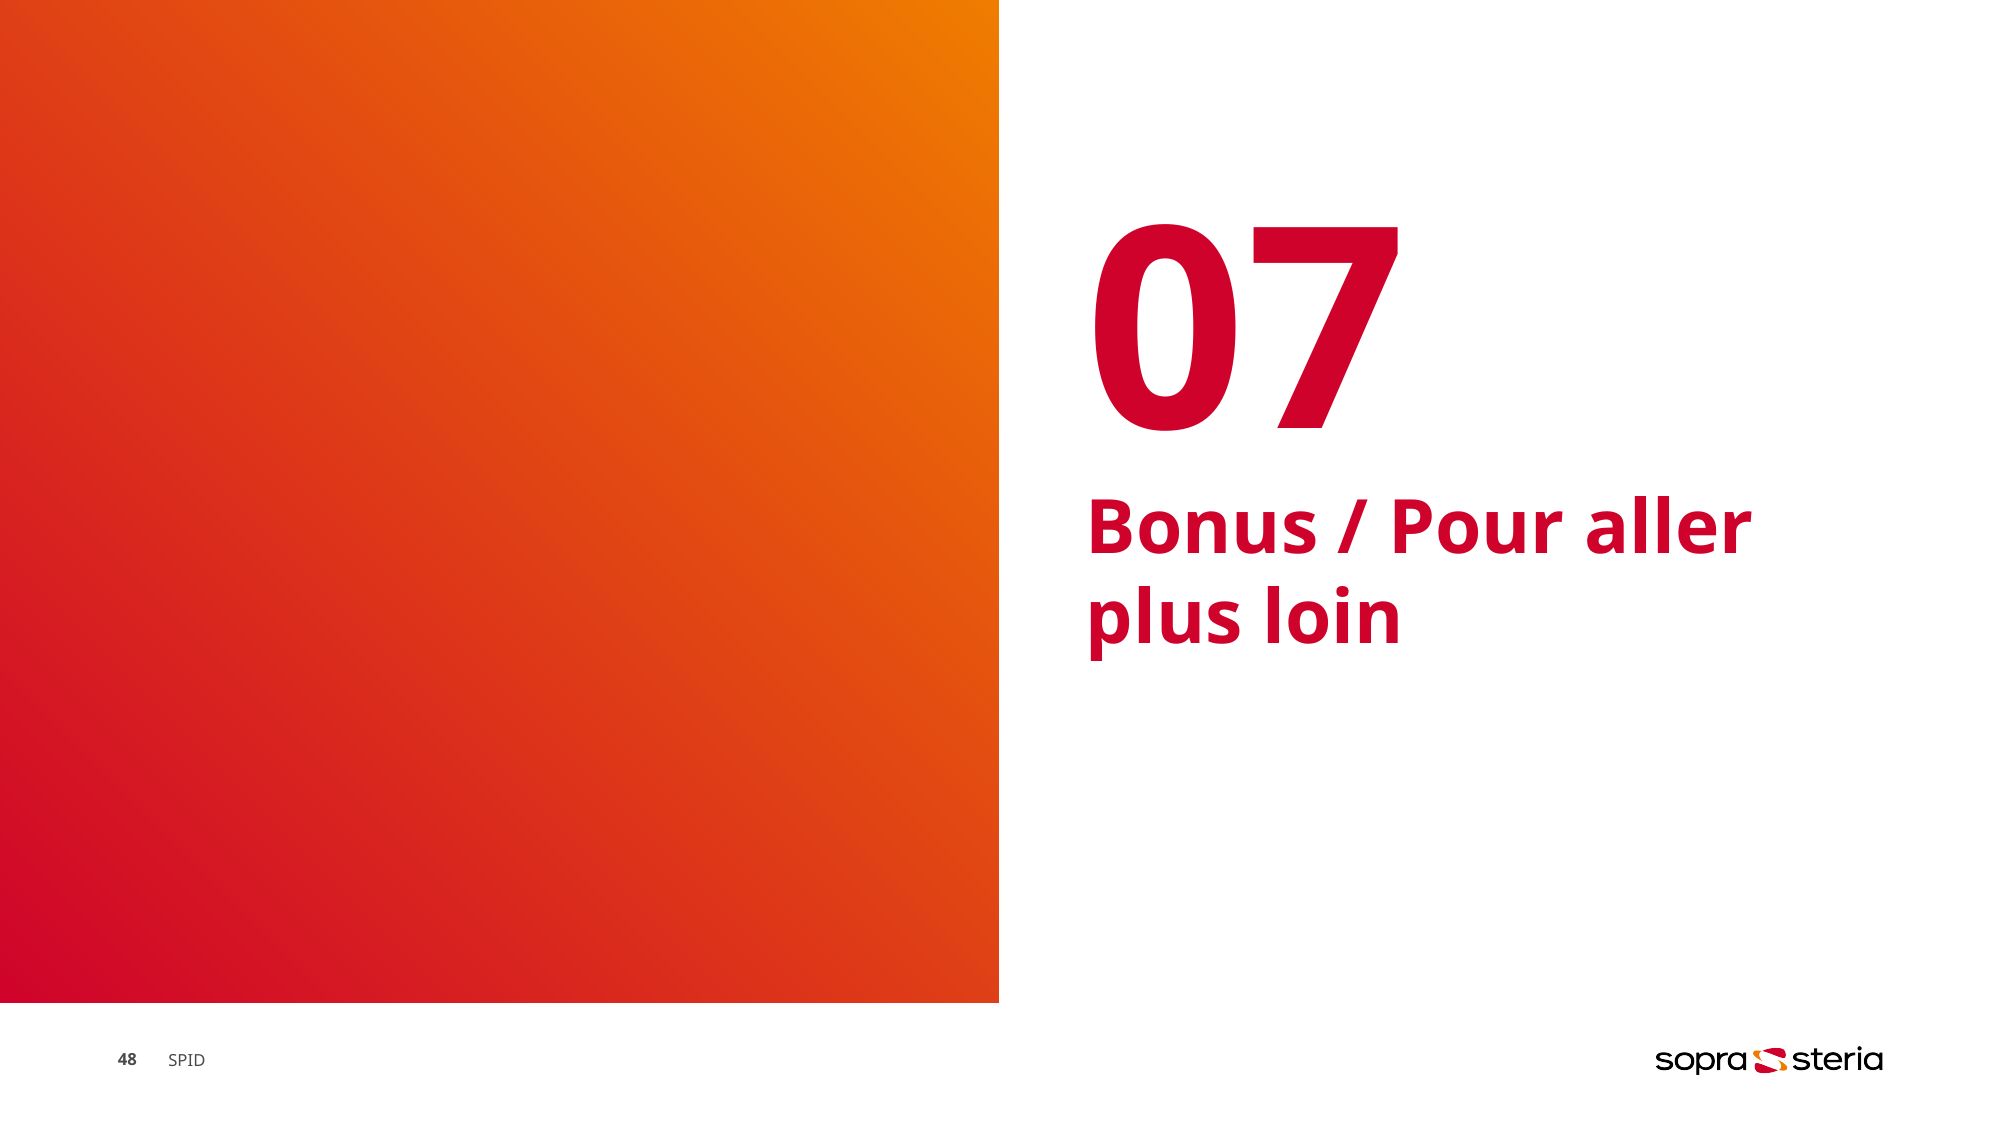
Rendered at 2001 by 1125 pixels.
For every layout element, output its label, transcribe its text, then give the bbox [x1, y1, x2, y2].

list Bonus / Pour aller plus loin [1085, 478, 1882, 774]
footer SPID [177, 1039, 759, 1081]
slide_number 48 [117, 1039, 177, 1081]
title 07 [1085, 183, 1559, 449]
picture [1638, 1028, 1900, 1093]
